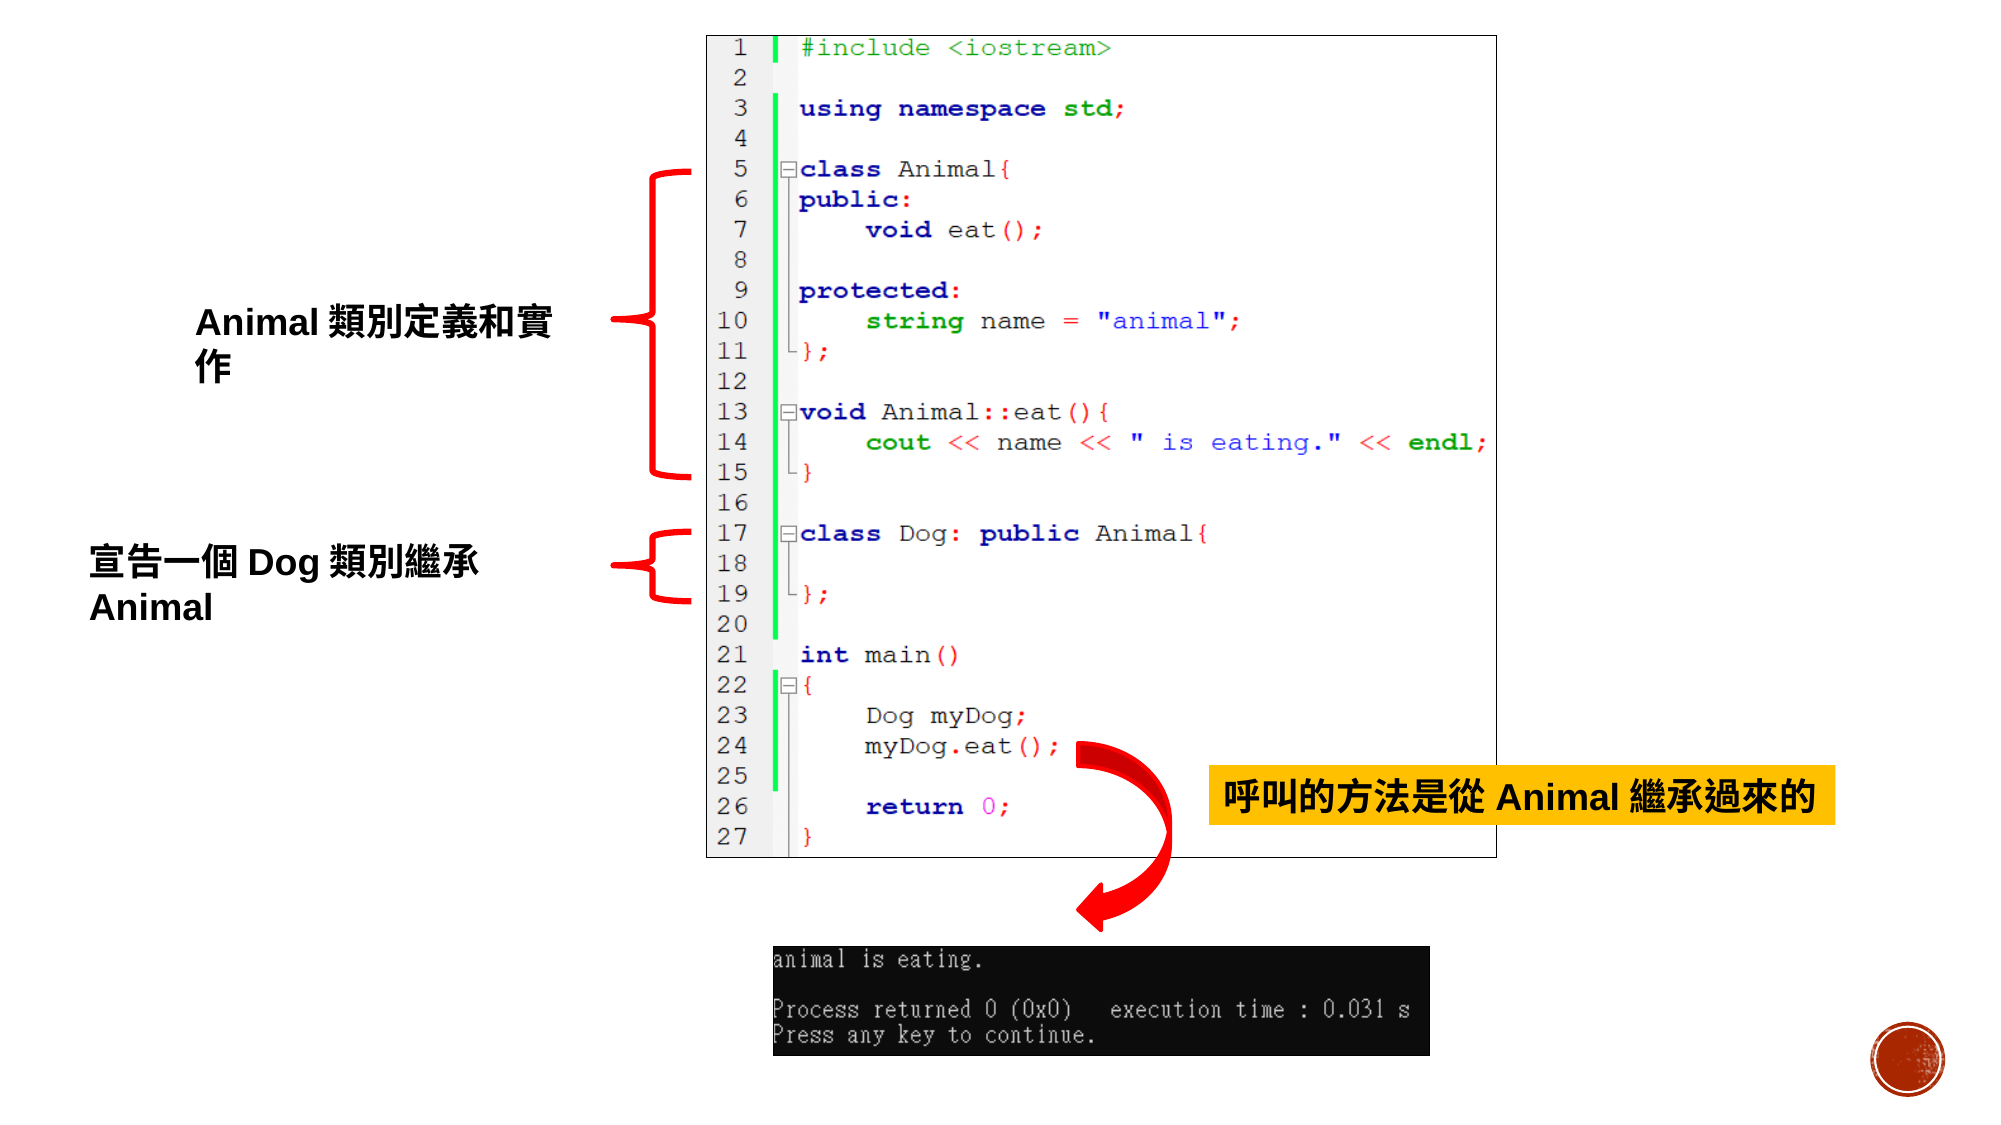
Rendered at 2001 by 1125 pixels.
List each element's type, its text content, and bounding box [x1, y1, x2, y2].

text_box 呼叫的方法是從Animal繼承過來的 [1502, 765, 1836, 825]
picture [706, 35, 1497, 858]
text_box [614, 530, 692, 603]
text_box [1076, 866, 1169, 933]
picture [1870, 1021, 1946, 1097]
text_box Animal類別定義和實作 [179, 290, 599, 395]
text_box [612, 170, 692, 478]
picture [773, 946, 1430, 1056]
text_box 宣告一個Dog類別繼承Animal [73, 530, 614, 636]
